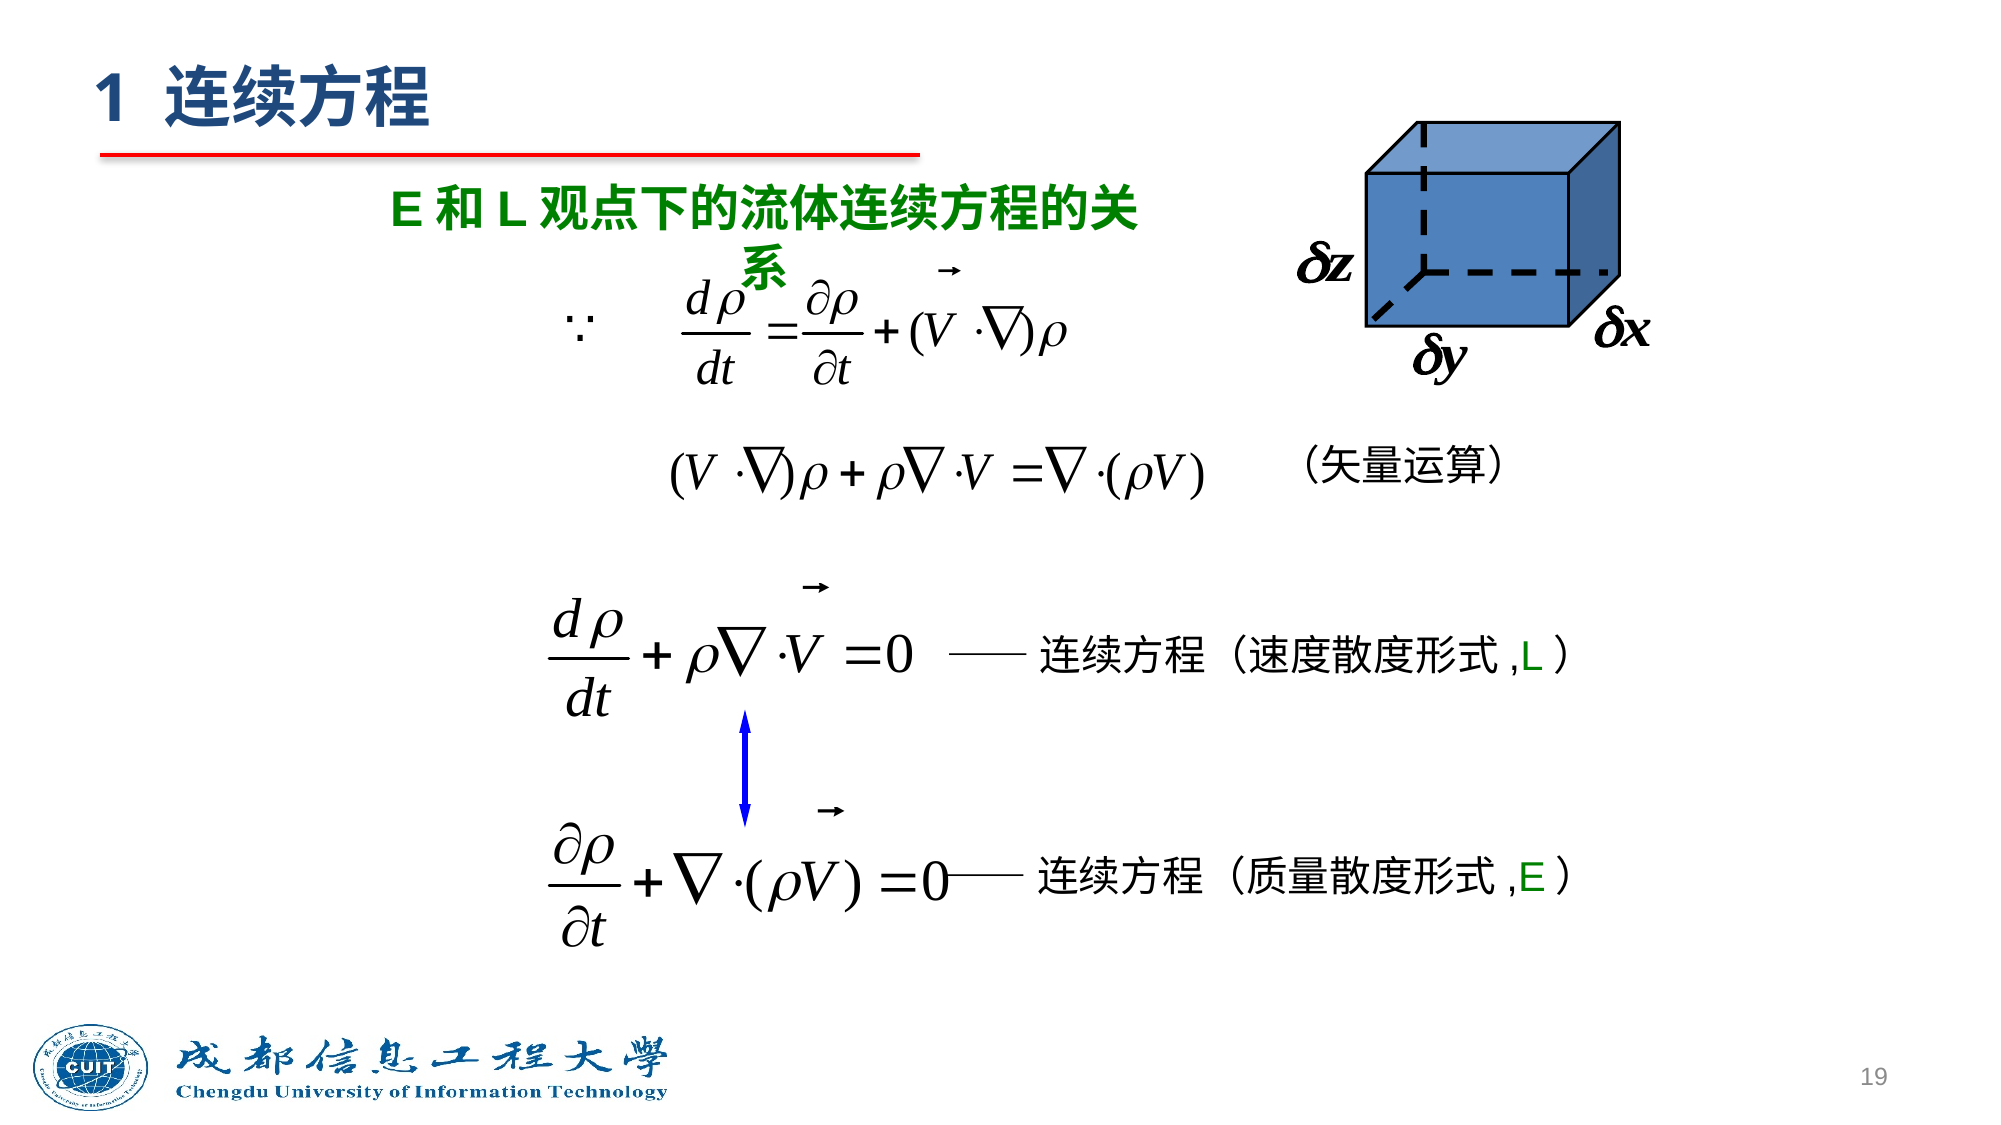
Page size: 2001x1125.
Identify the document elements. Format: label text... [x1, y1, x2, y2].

text_box 1 连续方程 [77, 42, 505, 148]
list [565, 267, 1081, 397]
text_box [662, 427, 1546, 512]
text_box [739, 737, 751, 806]
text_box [1285, 122, 1669, 398]
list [539, 583, 925, 730]
picture [33, 1024, 667, 1111]
text_box ——连续方程（速度散度形式,L） [932, 621, 1611, 687]
text_box ——连续方程（质量散度形式,E） [965, 841, 1613, 907]
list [539, 807, 962, 959]
slide_number 19 [1702, 1045, 1904, 1106]
text_box E和L观点下的流体连续方程的关系 [352, 169, 1178, 305]
